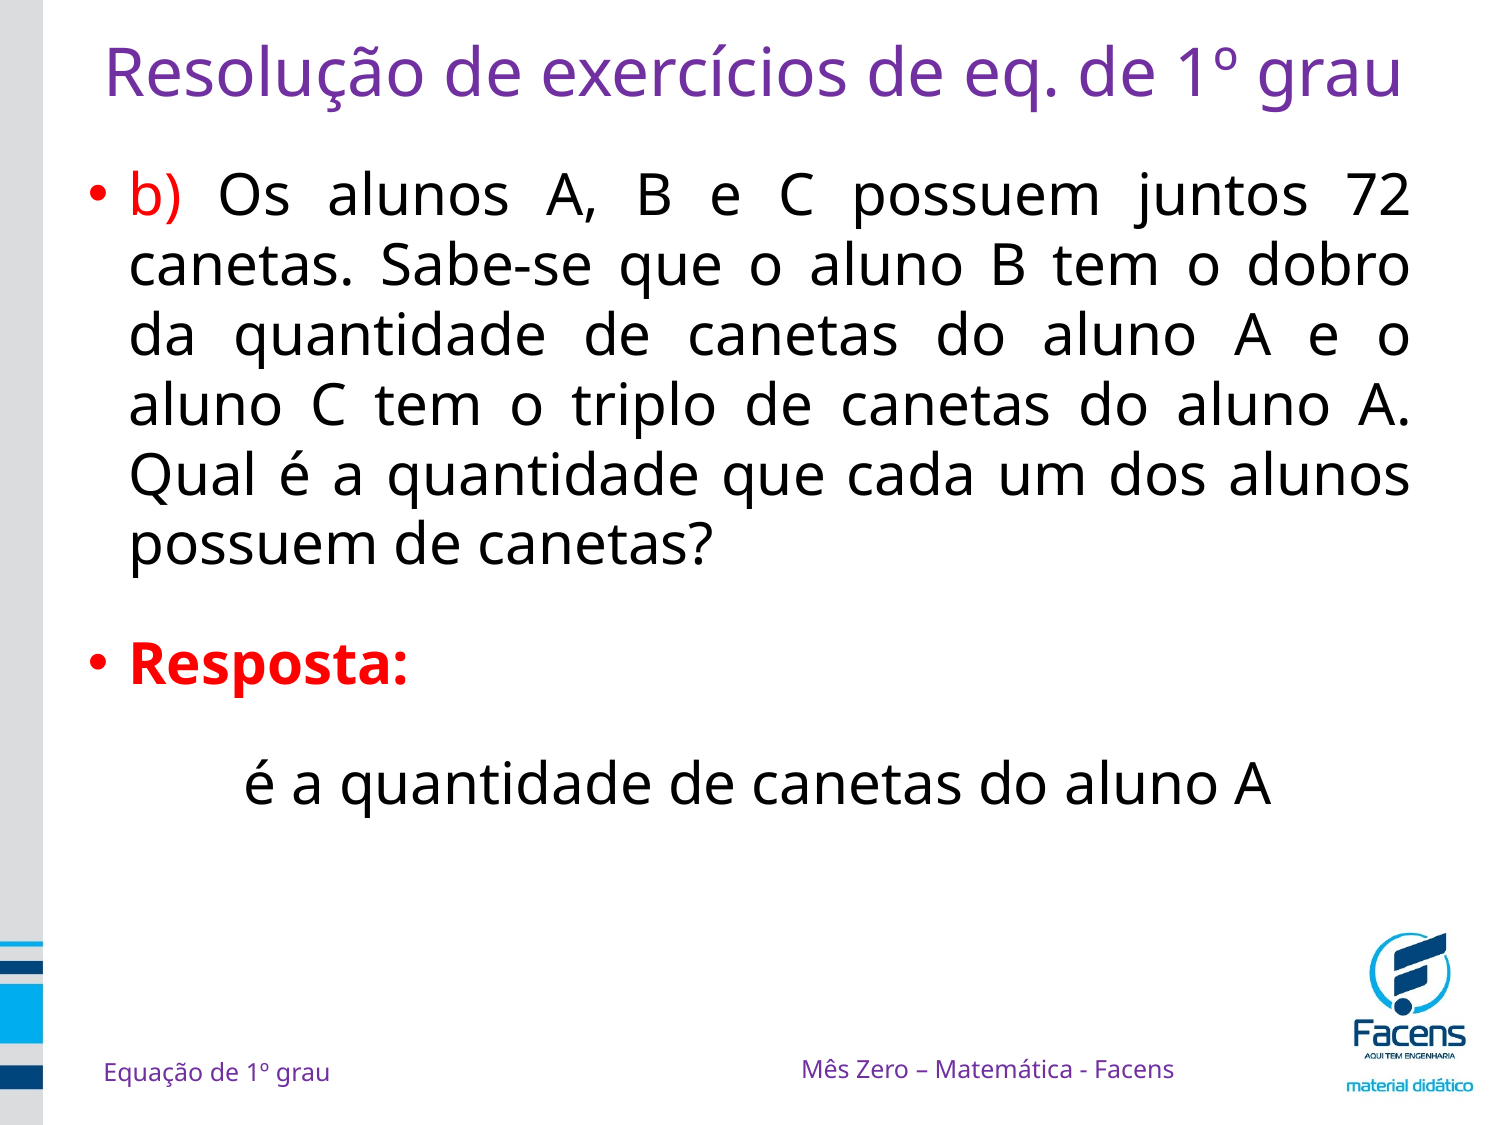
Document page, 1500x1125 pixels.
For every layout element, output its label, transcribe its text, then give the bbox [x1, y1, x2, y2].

text_box Mês Zero – Matemática - Facens [786, 1038, 1345, 1099]
picture [0, 0, 1500, 1125]
slide_number Equação de 1º grau [88, 1041, 731, 1102]
title Resolução de exercícios de eq. de 1º grau [88, 30, 1443, 120]
